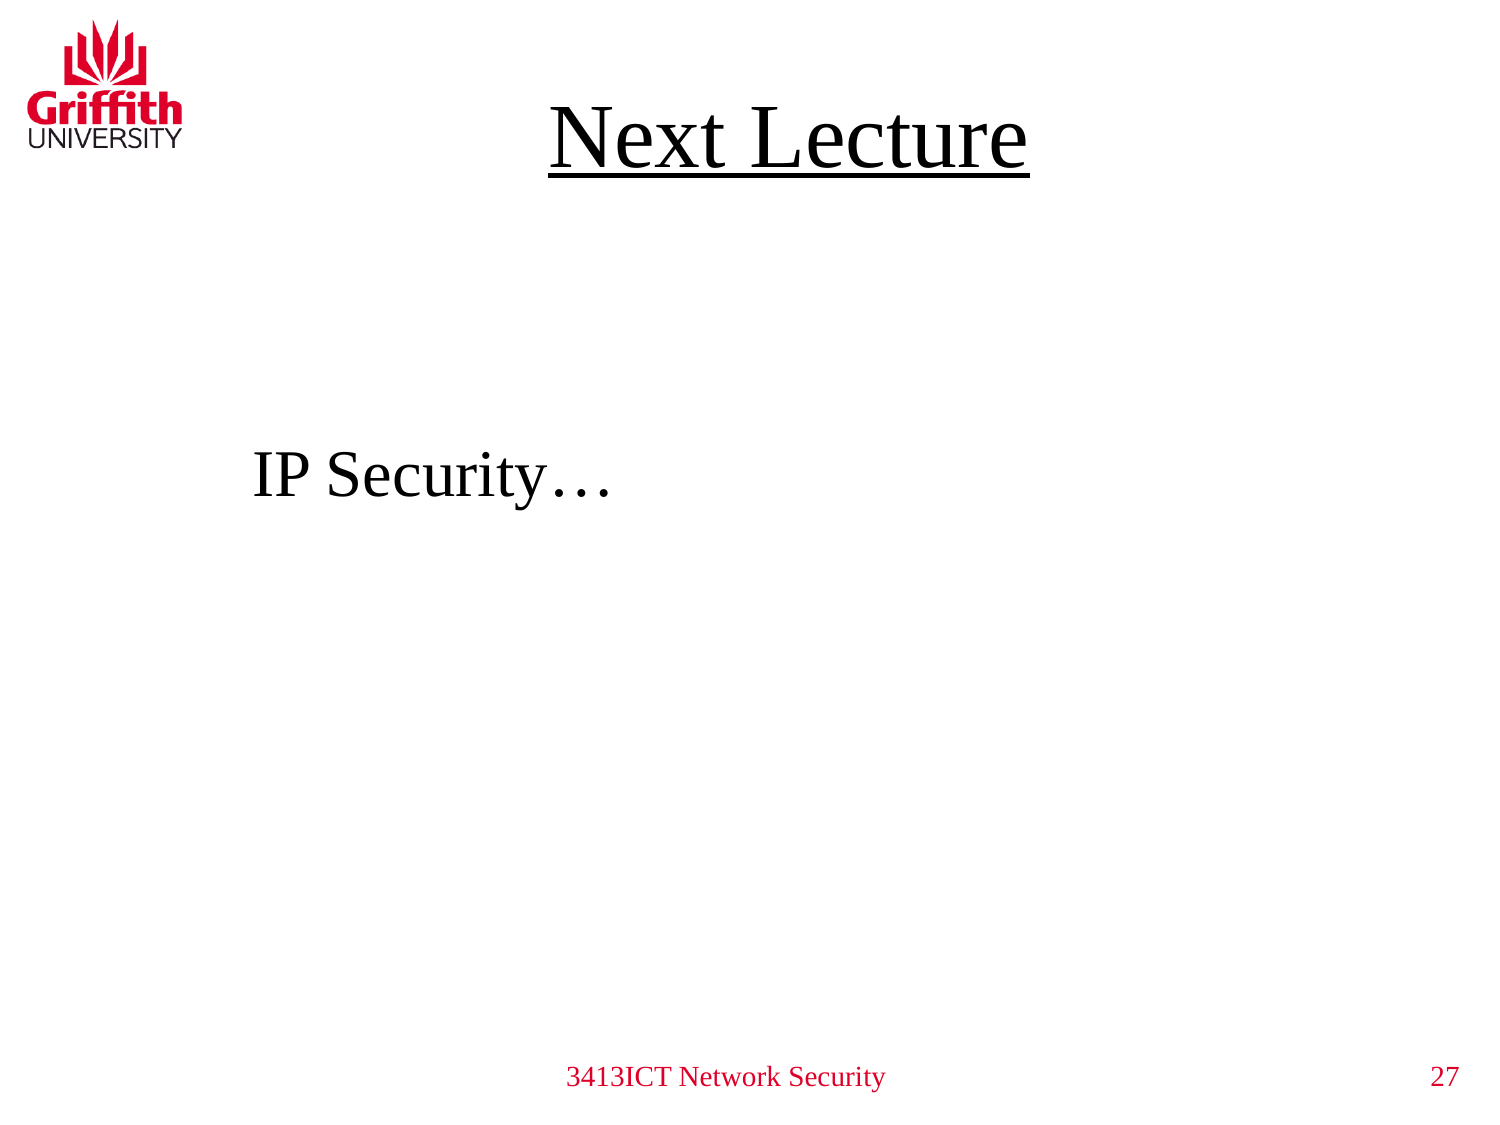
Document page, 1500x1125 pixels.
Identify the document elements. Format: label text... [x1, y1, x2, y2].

picture [23, 15, 186, 151]
slide_number 27 [1049, 1049, 1476, 1101]
footer 3413ICT Network Security [430, 1049, 1022, 1101]
list IP Security… [30, 328, 1395, 822]
title Next Lecture [84, 37, 1494, 226]
